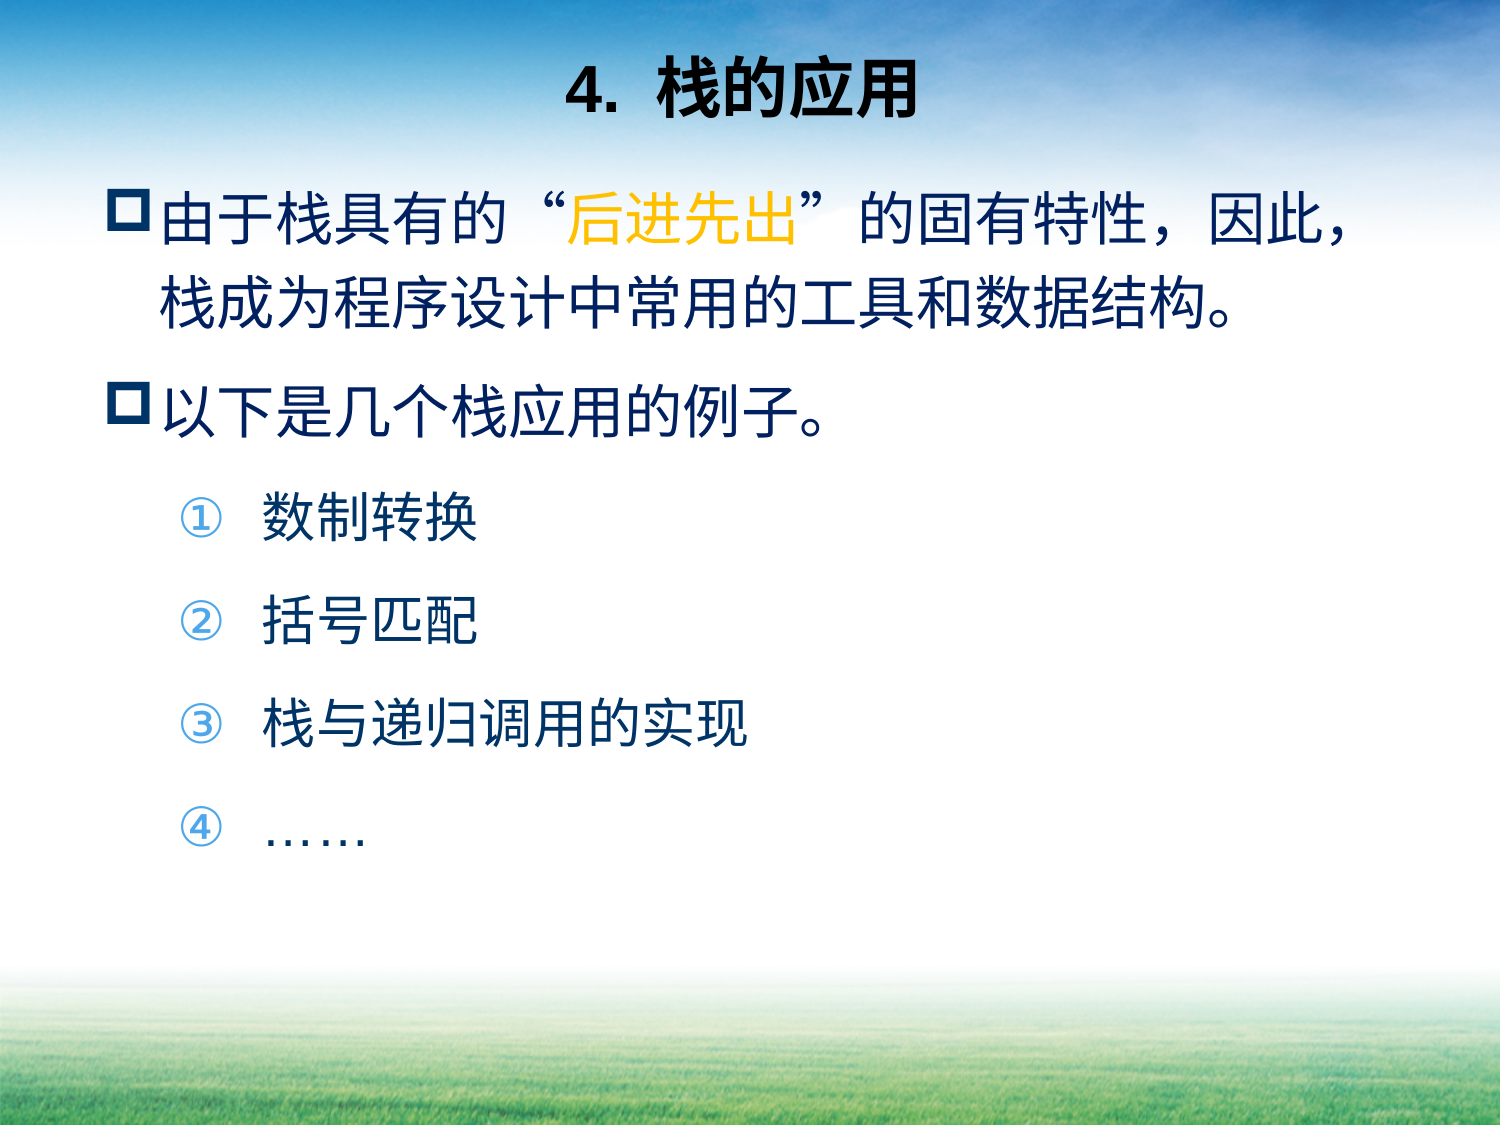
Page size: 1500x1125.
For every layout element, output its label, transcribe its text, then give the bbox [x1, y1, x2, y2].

list 由于栈具有的“后进先出”的固有特性，因此，栈成为程序设计中常用的工具和数据结构。 以下是几个栈应用的例子。 数制转换 括号匹配 栈与递归调用的实现 …… [87, 160, 1432, 1050]
title 4. 栈的应用 [162, 45, 1325, 126]
picture [0, 0, 1500, 1125]
